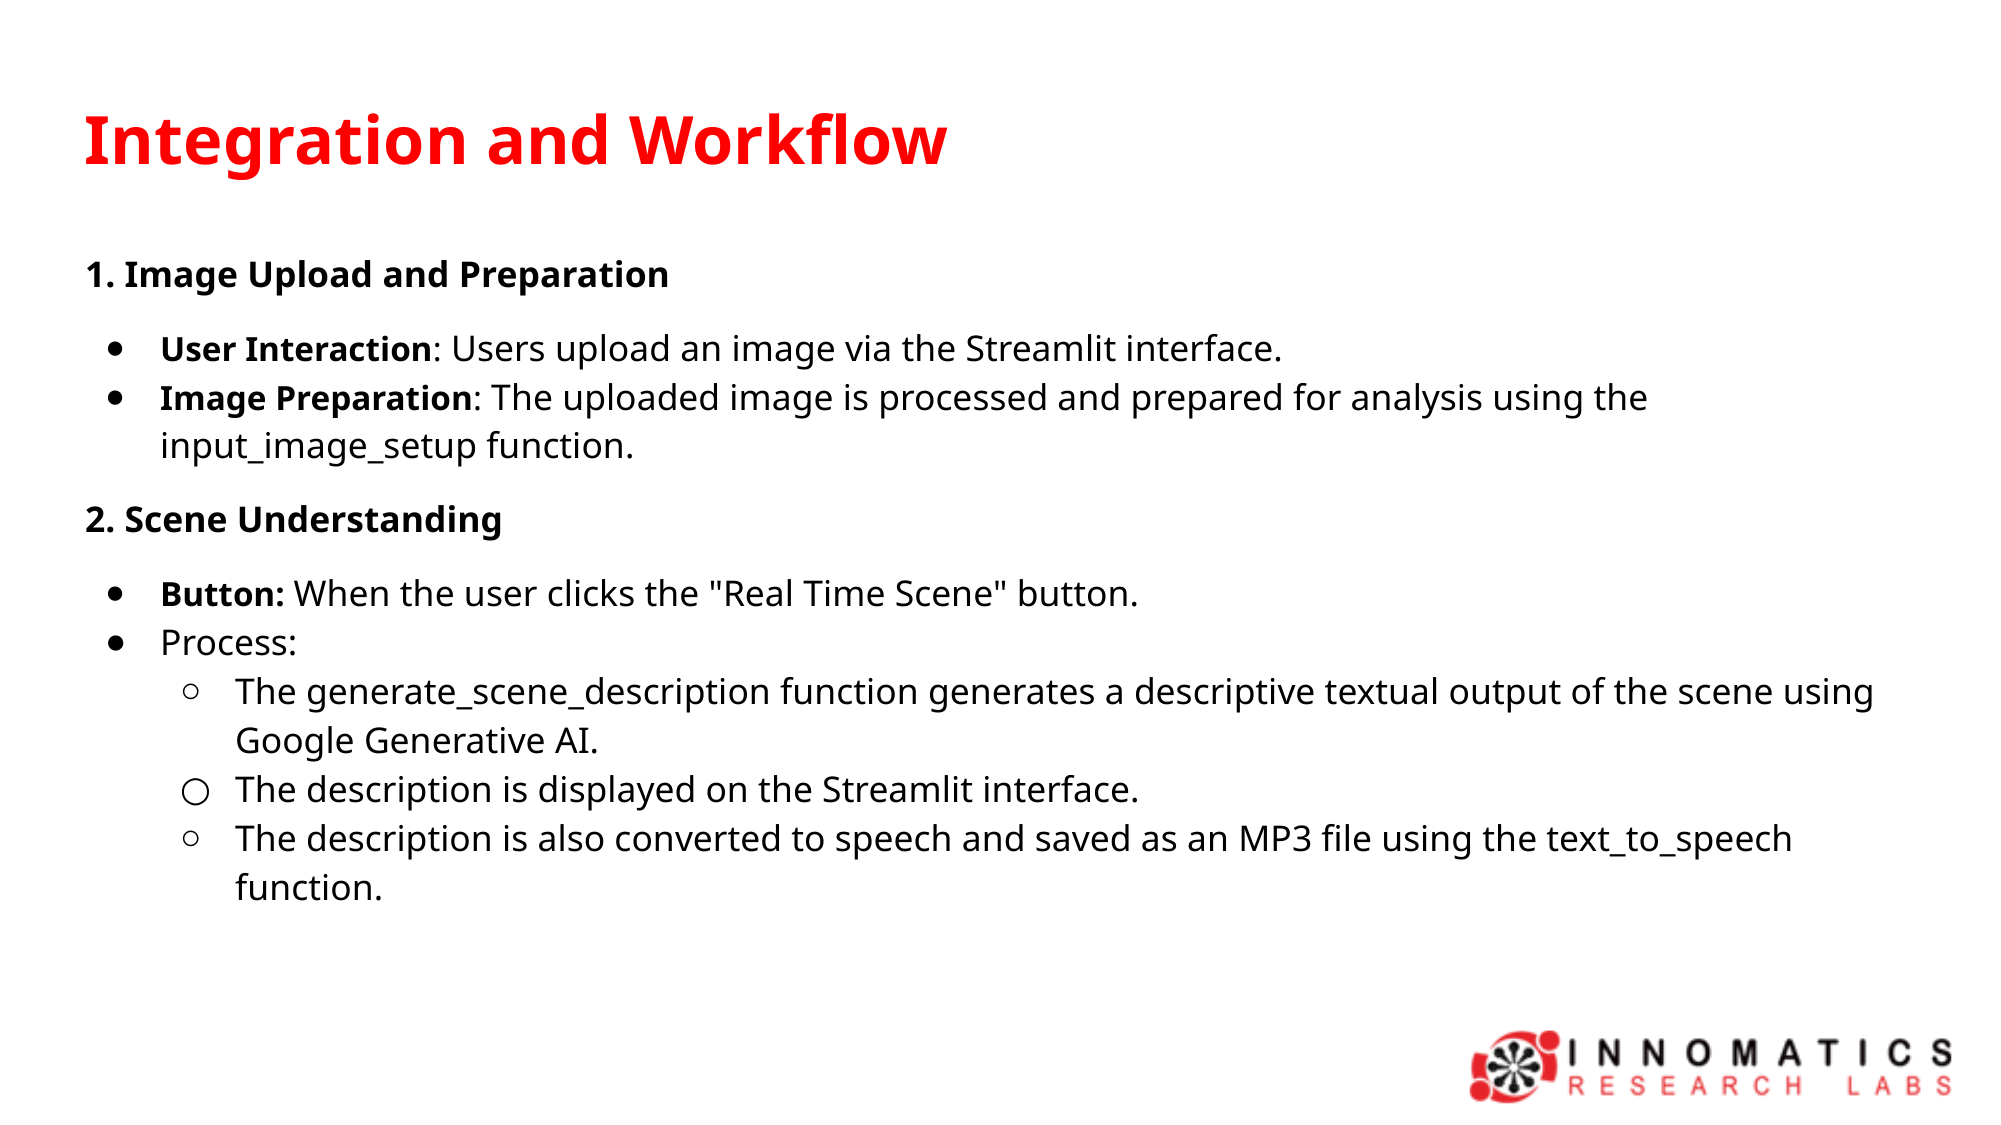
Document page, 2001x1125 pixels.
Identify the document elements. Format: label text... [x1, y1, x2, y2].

picture [1445, 1014, 1975, 1125]
text_box 1. Image Upload and Preparation User Interaction: Users upload an image via the Streamlit interface. Image Preparation: The uploaded image is processed and prepared for analysis using the input_image_setup function. 2. Scene Understanding Button: When the user clicks the "Real Time Scene" button. Process: The generate_scene_description function generates a descriptive textual output of the scene using Google Generative AI. The description is displayed on the Streamlit interface. The description is also converted to speech and saved as an MP3 file using the text_to_speech function. [70, 237, 1891, 1063]
text_box Integration and Workflow [70, 106, 1493, 185]
